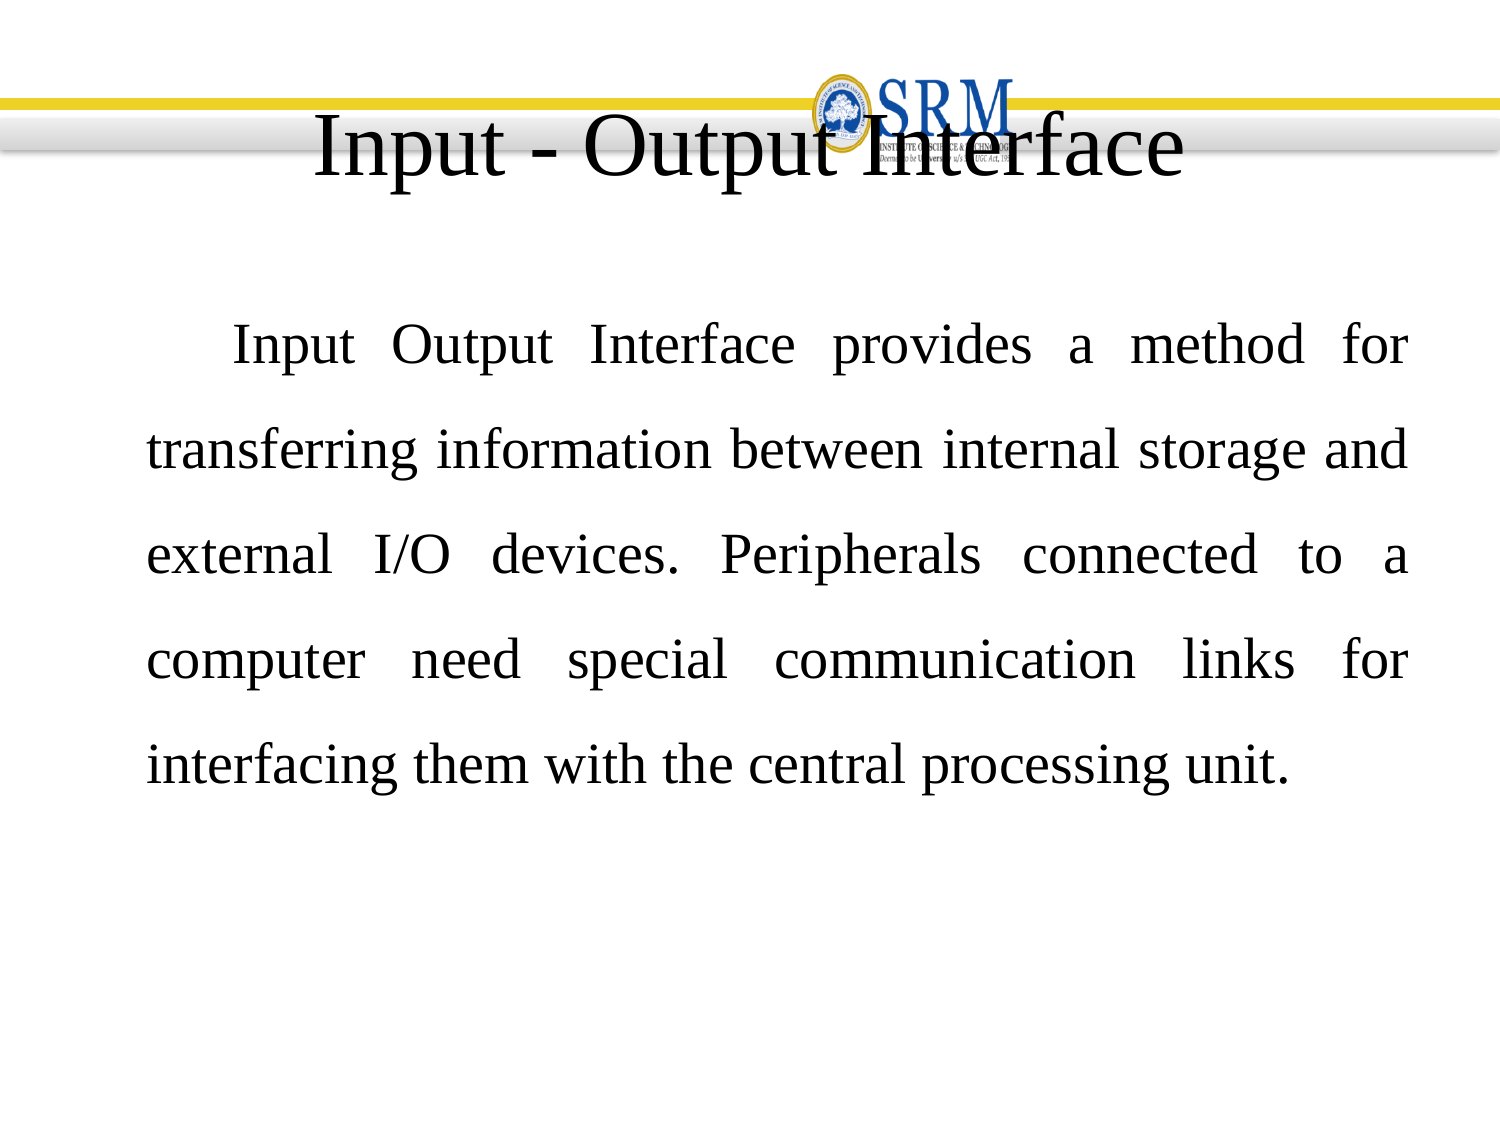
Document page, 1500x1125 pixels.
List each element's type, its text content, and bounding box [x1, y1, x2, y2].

list Input Output Interface provides a method for transferring information between internal storage and external I/O devices. Peripherals connected to a computer need special communication links for interfacing them with the central processing unit. [75, 262, 1425, 1005]
title Input - Output Interface [75, 45, 1425, 233]
